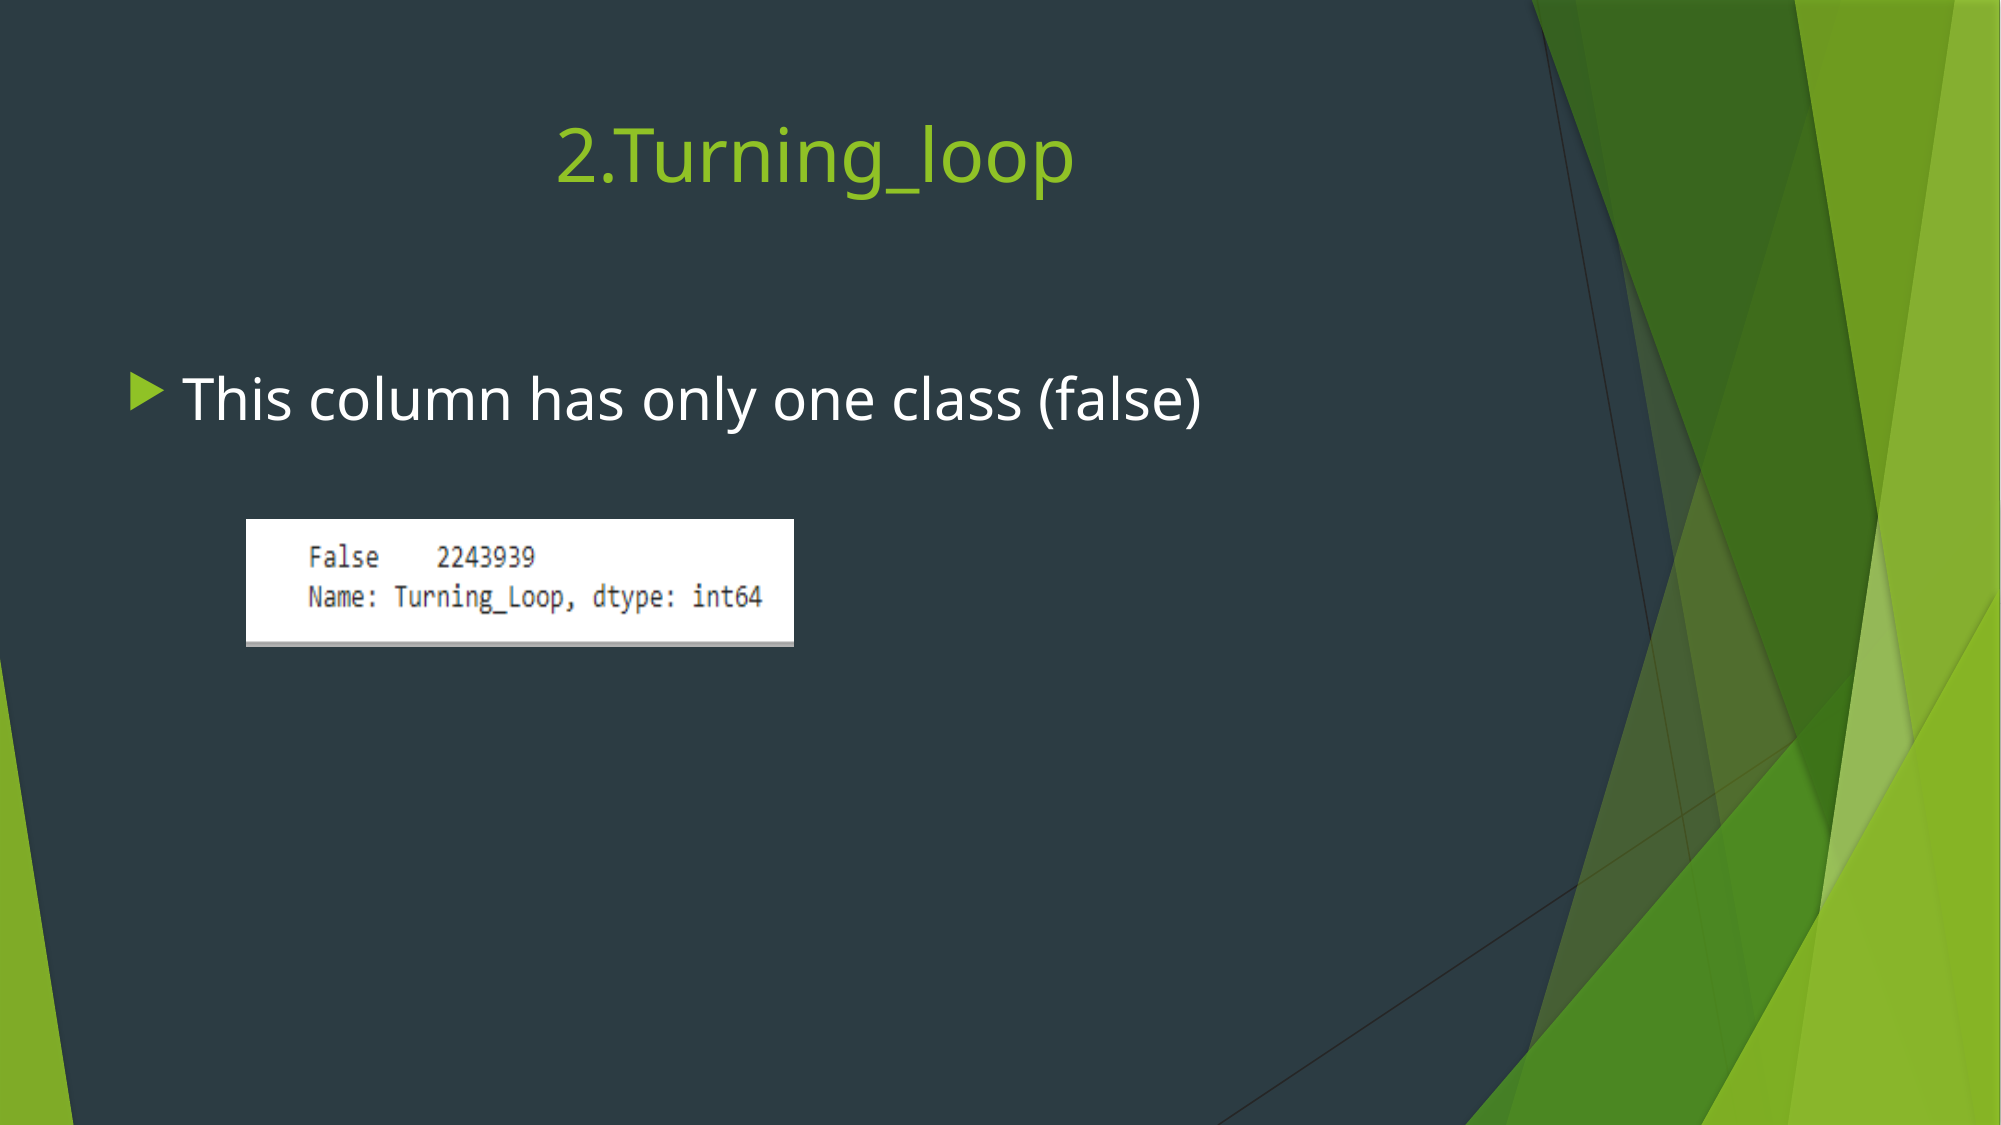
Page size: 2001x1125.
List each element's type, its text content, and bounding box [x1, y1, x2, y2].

picture [246, 518, 795, 648]
title 2.Turning_loop [111, 99, 1522, 317]
list This column has only one class (false) [111, 354, 1522, 992]
